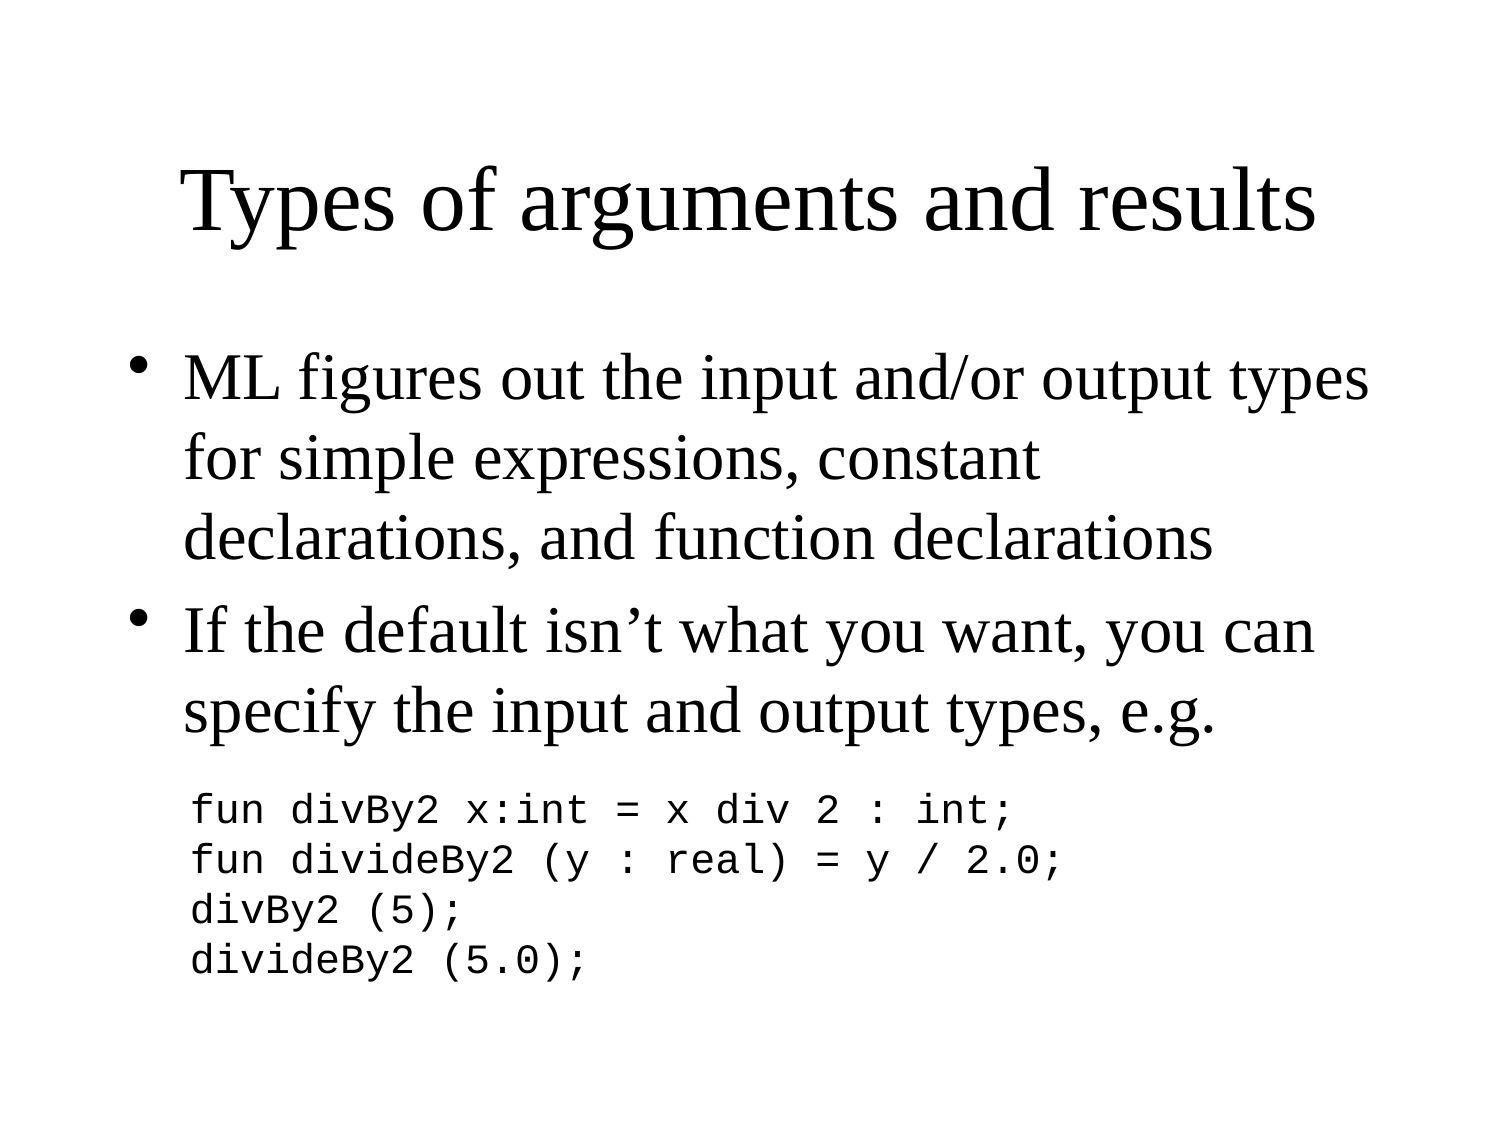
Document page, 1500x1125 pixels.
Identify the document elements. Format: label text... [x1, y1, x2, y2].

text_box fun divBy2 x:int = x div 2 : int; fun divideBy2 (y : real) = y / 2.0; divBy2 (5); divideBy2 (5.0); [175, 774, 1080, 990]
title Types of arguments and results [112, 99, 1388, 288]
list ML figures out the input and/or output types for simple expressions, constant declarations, and function declarations If the default isn’t what you want, you can specify the input and output types, e.g. [112, 324, 1388, 1000]
